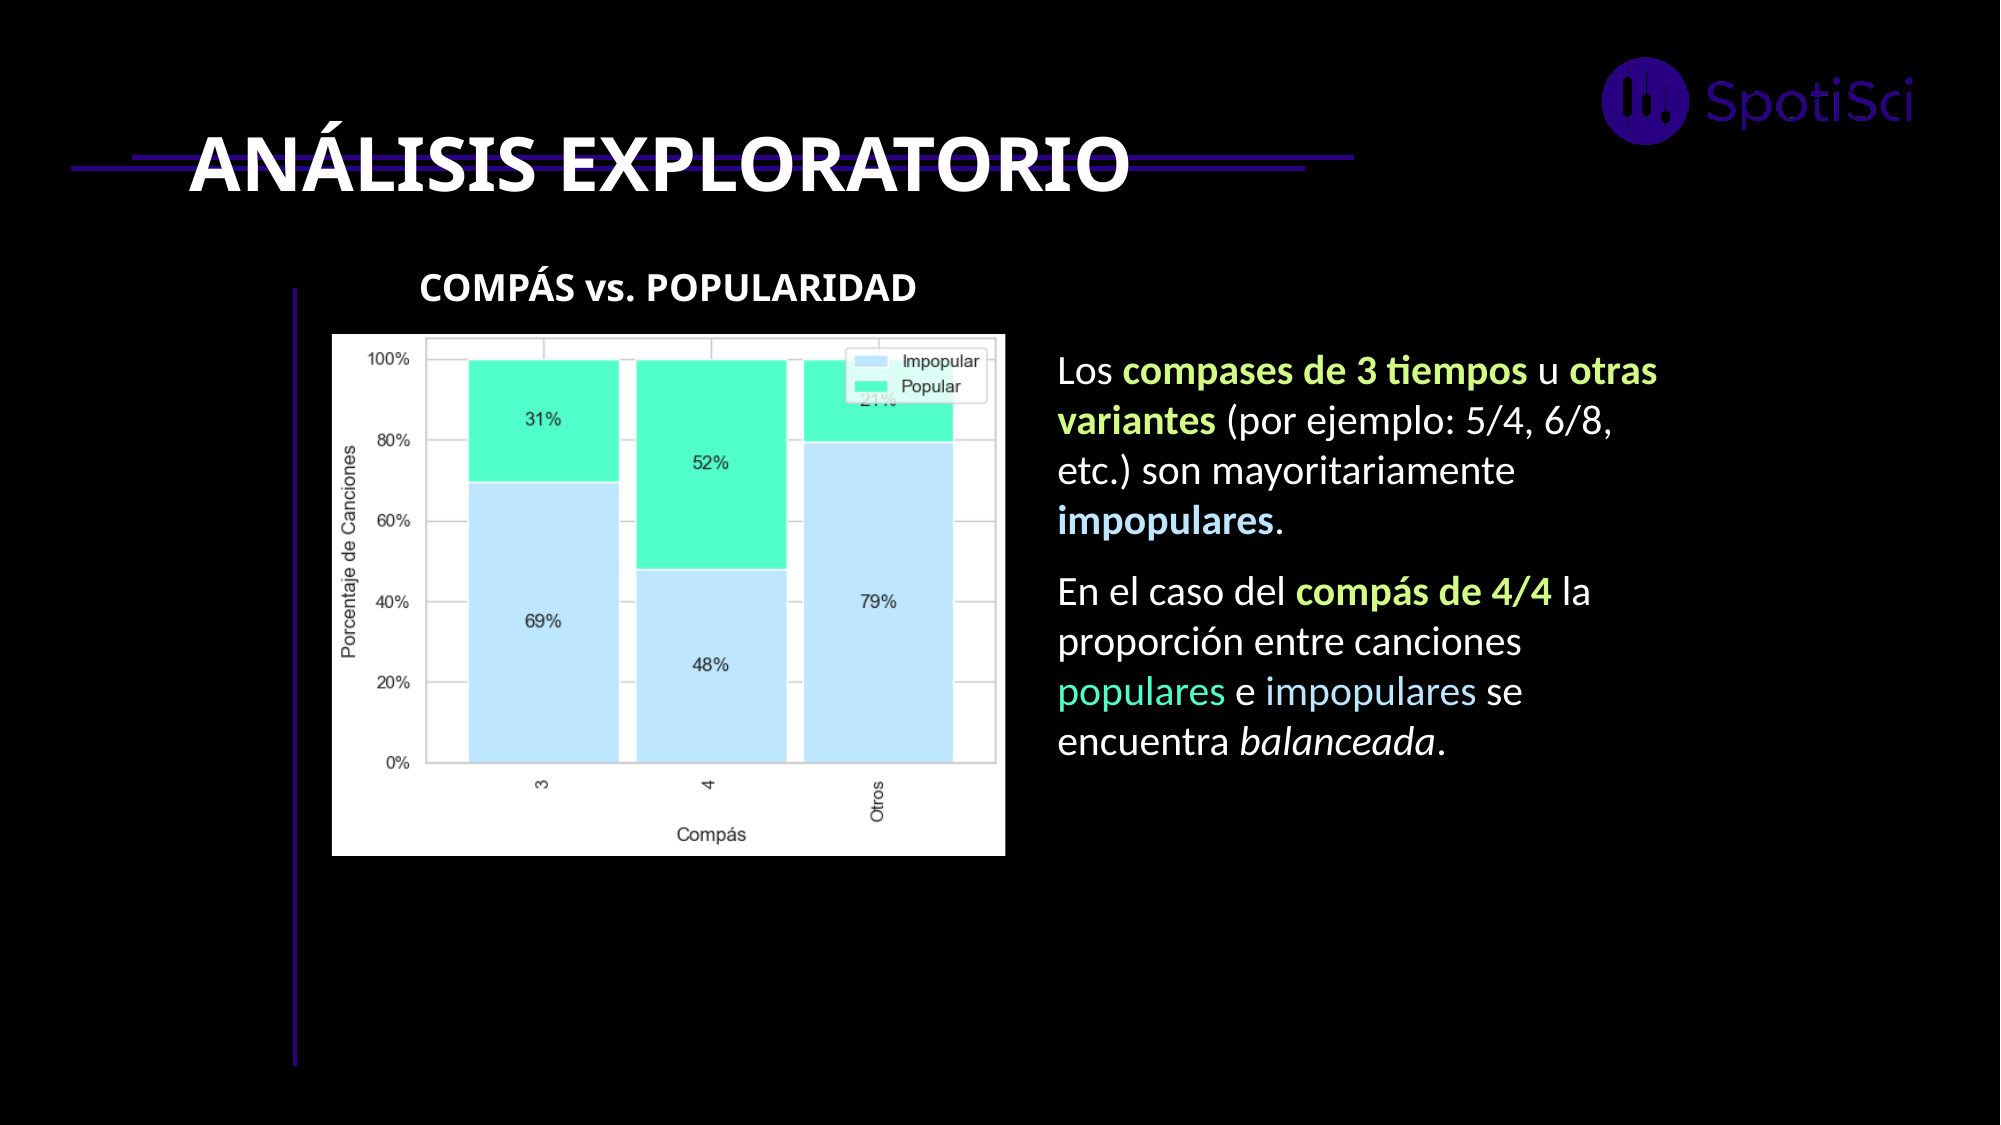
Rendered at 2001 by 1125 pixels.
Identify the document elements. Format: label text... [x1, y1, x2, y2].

text_box ANÁLISIS EXPLORATORIO [175, 169, 1149, 215]
picture [1598, 52, 1917, 149]
text_box ANÁLISIS EXPLORATORIO [175, 158, 1149, 168]
text_box COMPÁS vs. POPULARIDAD [403, 256, 933, 317]
text_box ANÁLISIS EXPLORATORIO [175, 109, 1149, 157]
list Los compases de 3 tiempos u otras variantes (por ejemplo: 5/4, 6/8, etc.) son mayoritariamente impopulares. En el caso del compás de 4/4 la proporción entre canciones populares e impopulares se encuentra balanceada. [1042, 334, 1710, 856]
picture [331, 334, 1006, 856]
